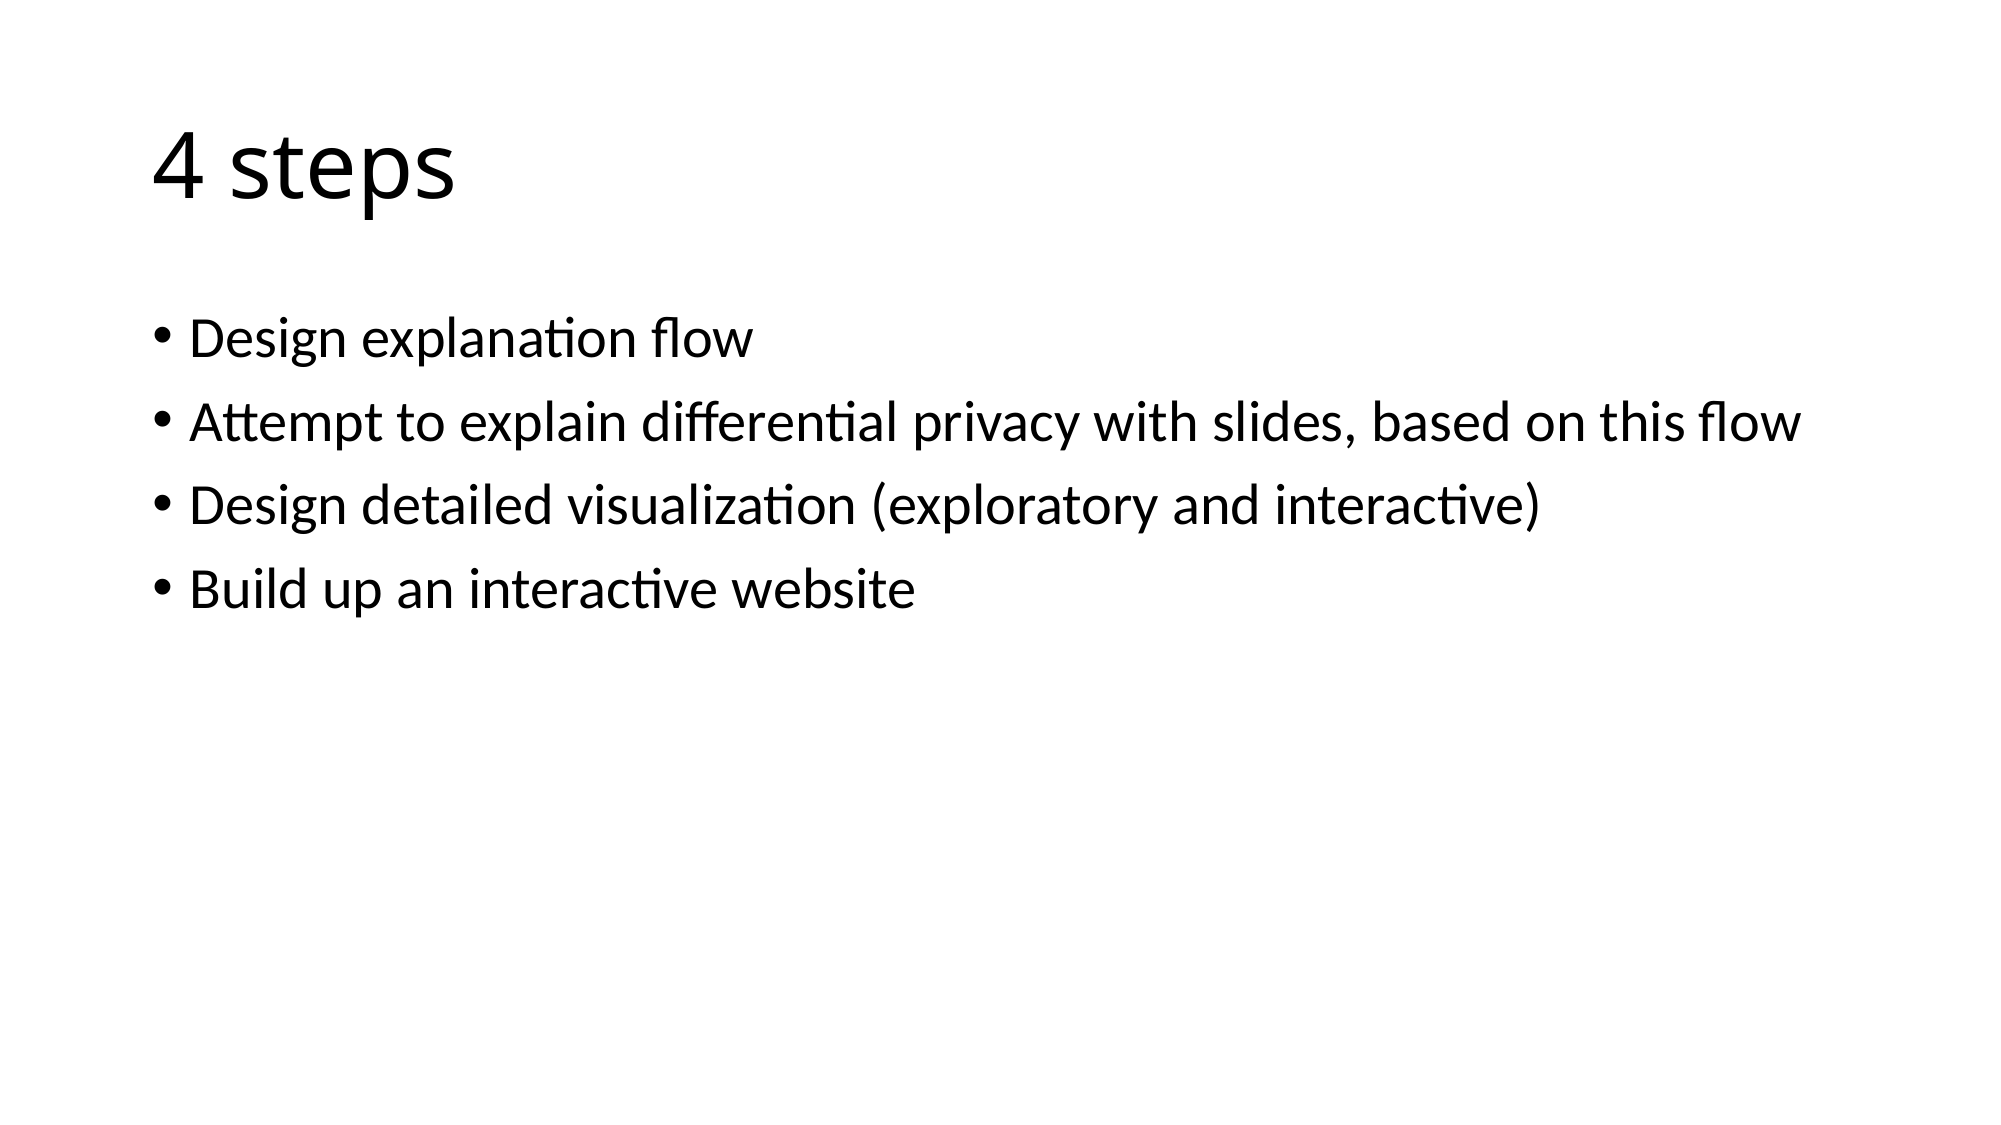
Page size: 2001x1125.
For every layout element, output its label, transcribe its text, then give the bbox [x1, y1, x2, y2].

title 4 steps [137, 59, 1863, 278]
list Design explanation flow Attempt to explain differential privacy with slides, based on this flow Design detailed visualization (exploratory and interactive) Build up an interactive website [137, 299, 1863, 1014]
